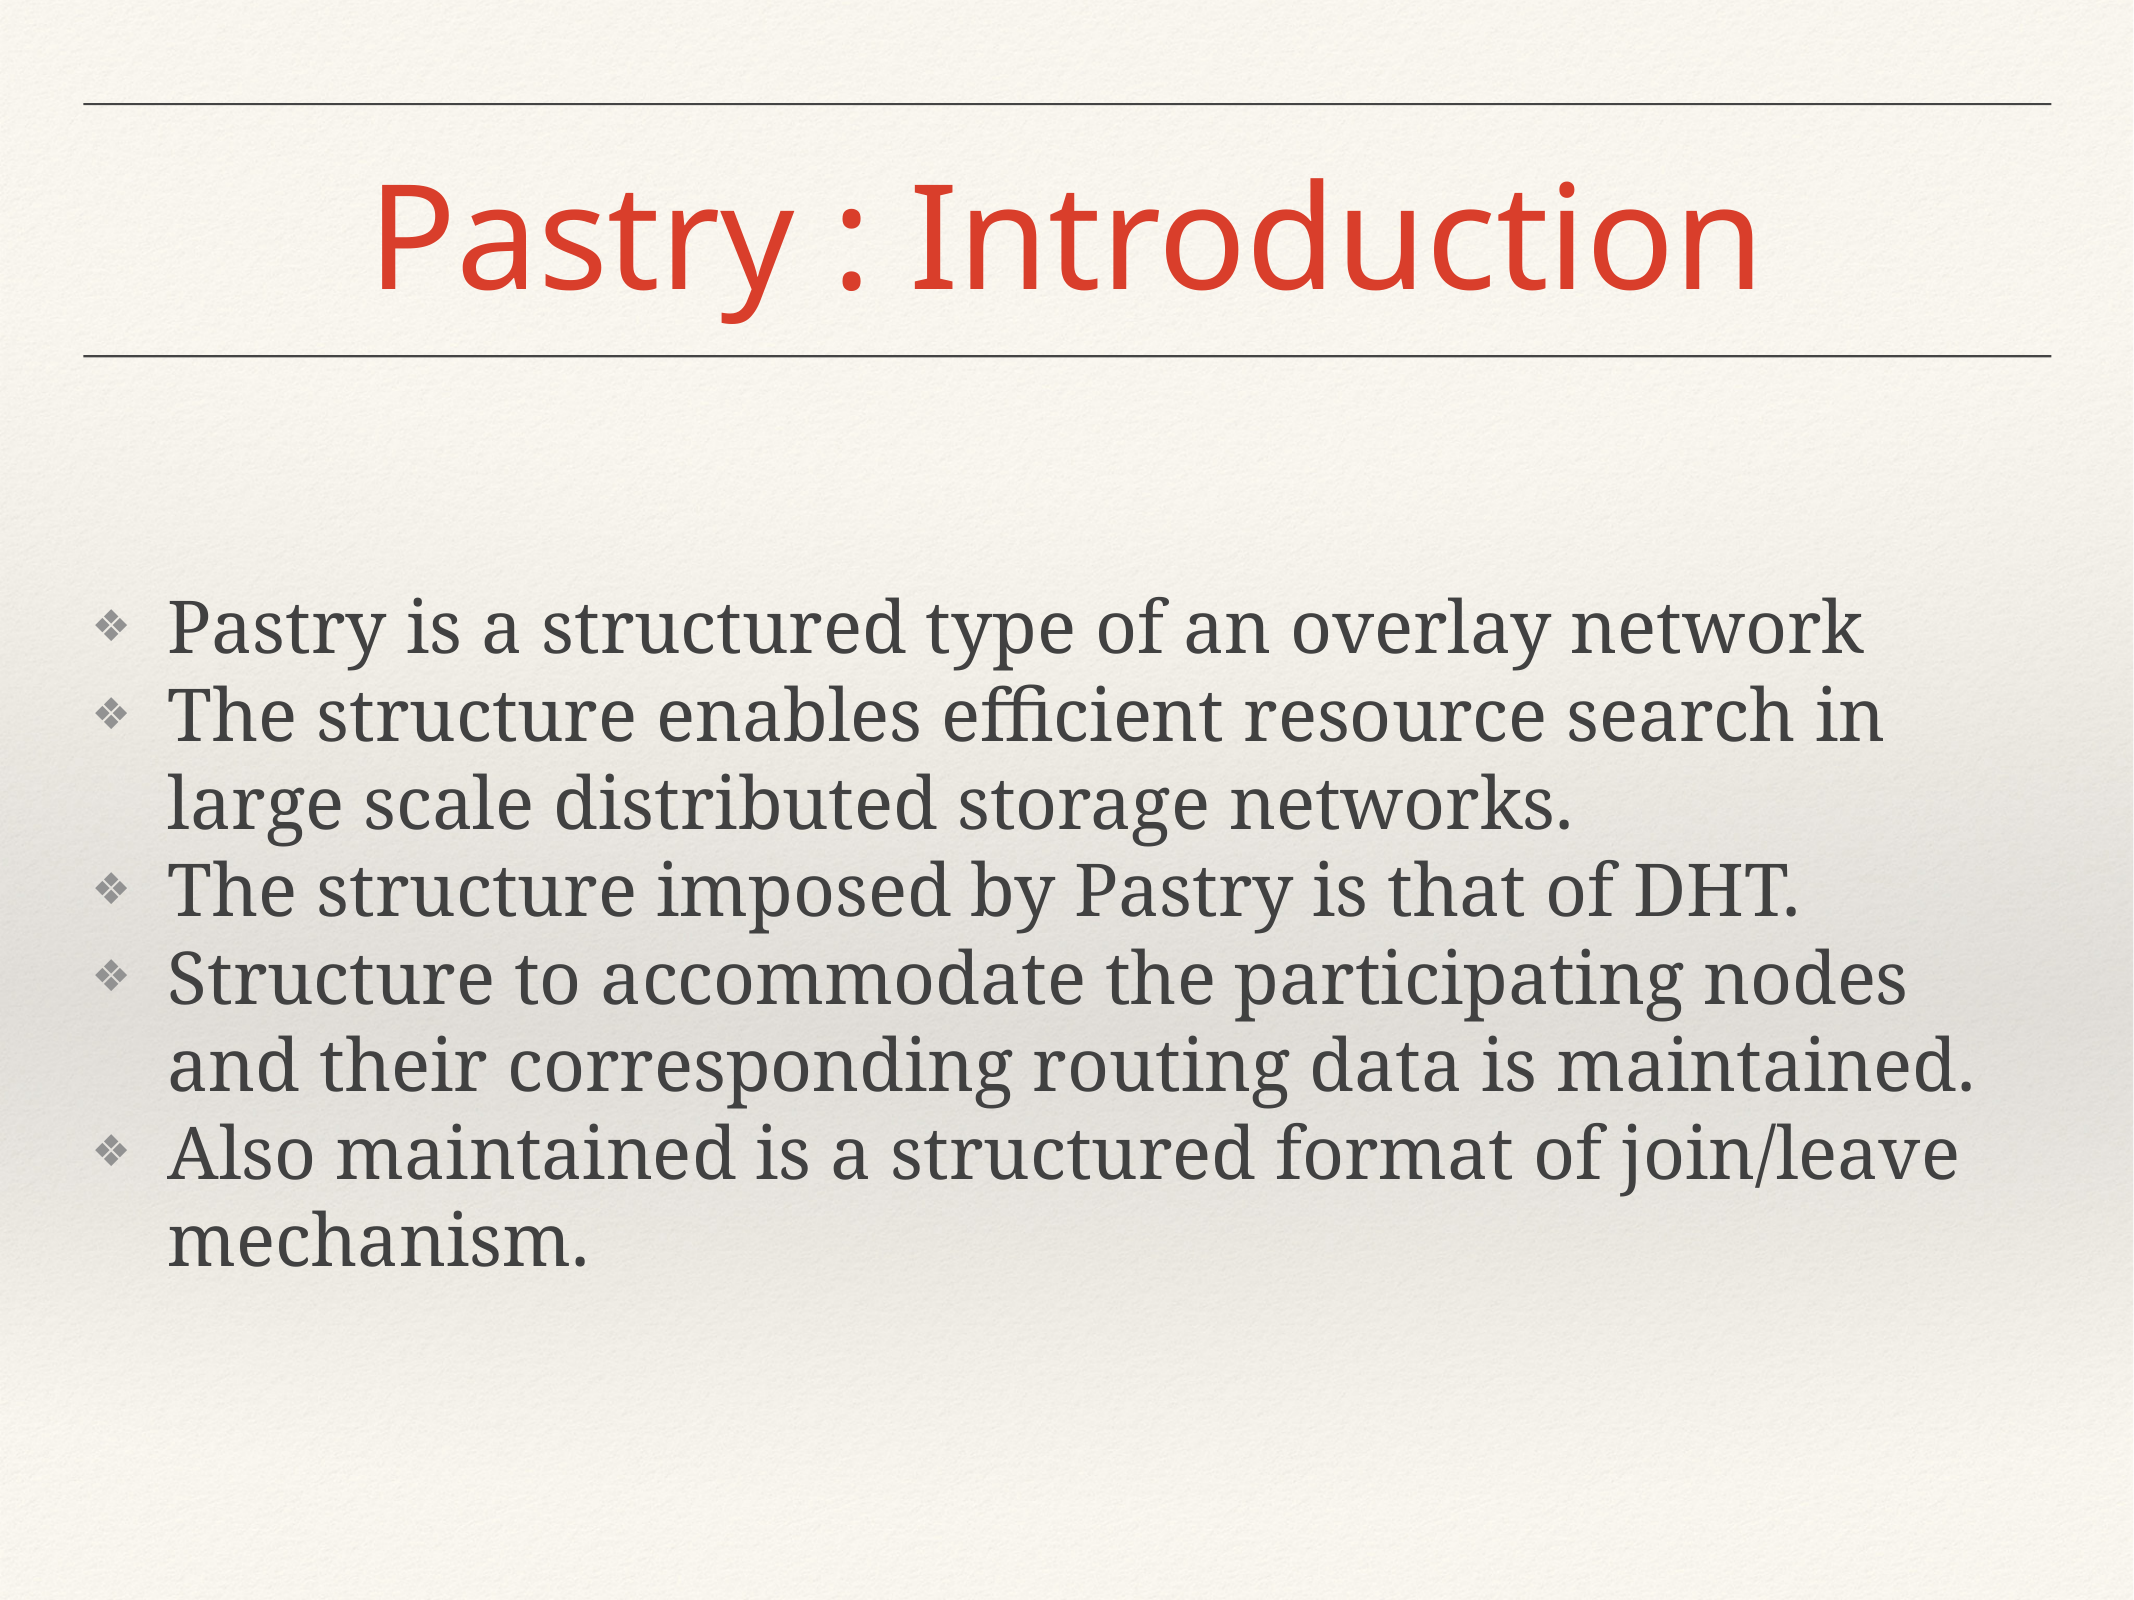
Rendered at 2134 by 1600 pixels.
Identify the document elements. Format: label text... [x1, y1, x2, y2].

text_box Pastry : Introduction [83, 131, 2050, 332]
picture [0, 0, 2134, 1600]
text_box Pastry is a structured type of an overlay network The structure enables efficient resource search in large scale distributed storage networks. The structure imposed by Pastry is that of DHT. Structure to accommodate the participating nodes and their corresponding routing data is maintained. Also maintained is a structured format of join/leave mechanism. [83, 431, 2050, 1432]
